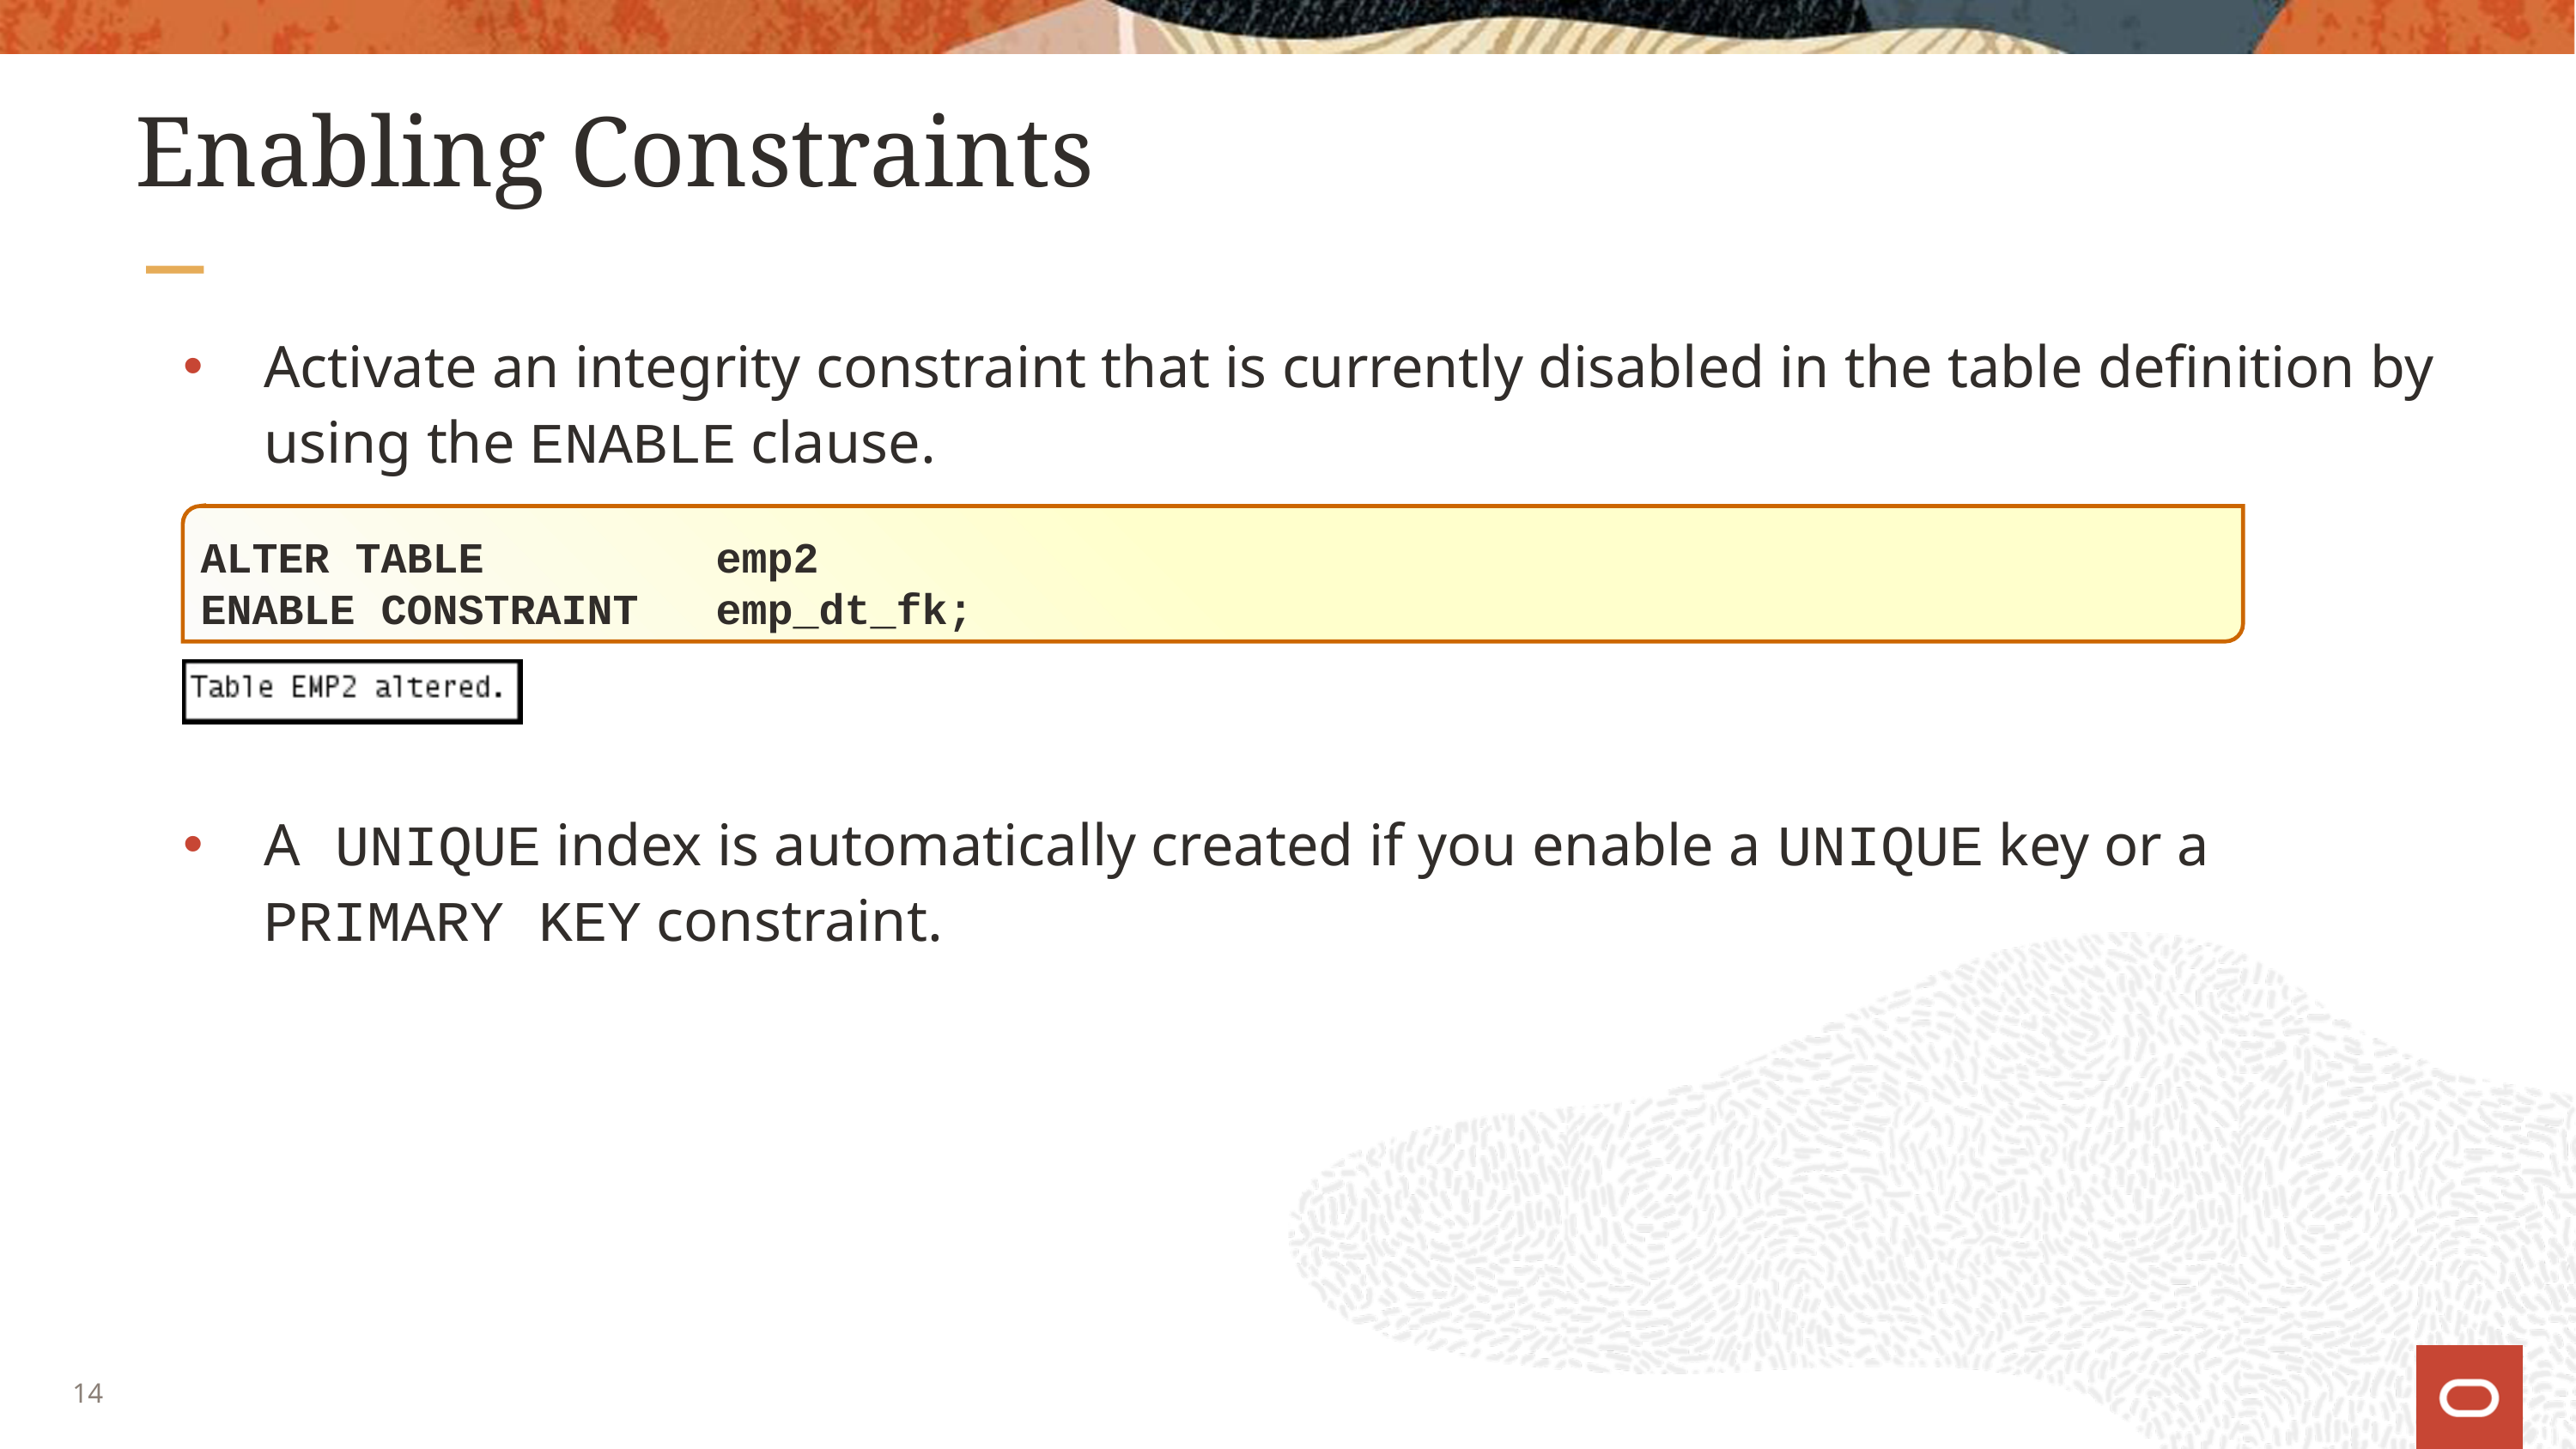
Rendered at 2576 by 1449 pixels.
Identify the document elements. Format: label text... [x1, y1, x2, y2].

list Activate an integrity constraint that is currently disabled in the table definition by using the ENABLE clause. A UNIQUE index is automatically created if you enable a UNIQUE key or a PRIMARY KEY constraint. [131, 319, 2445, 937]
picture [0, 0, 2576, 54]
title Enabling Constraints [131, 86, 2445, 252]
picture [2416, 1345, 2523, 1449]
text_box ALTER TABLE emp2 ENABLE CONSTRAINT emp_dt_fk; [182, 506, 2244, 642]
picture [182, 659, 523, 724]
